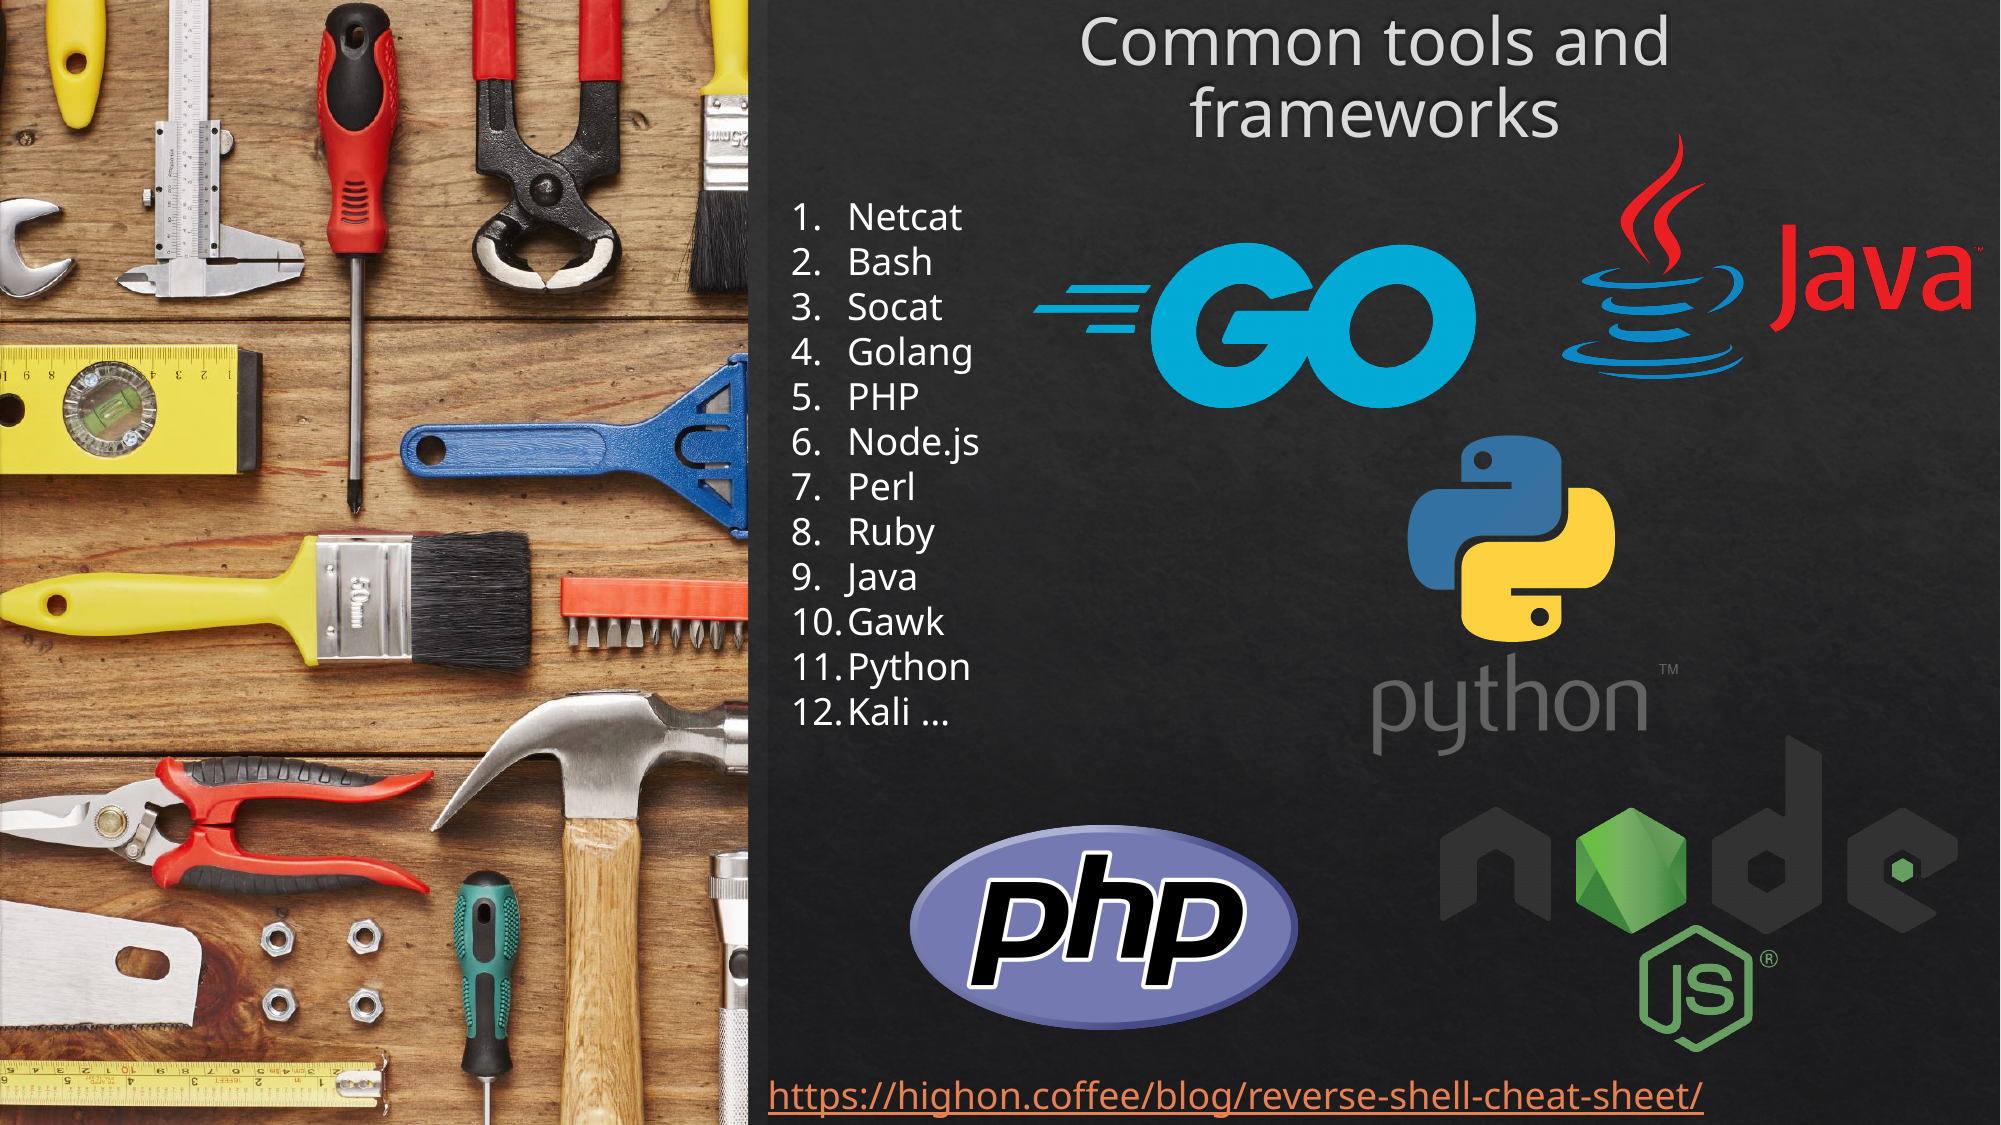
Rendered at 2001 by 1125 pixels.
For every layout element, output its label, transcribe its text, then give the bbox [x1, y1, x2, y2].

text_box https://highon.coffee/blog/reverse-shell-cheat-sheet/ [776, 1064, 1719, 1125]
picture [1544, 126, 2000, 382]
title Common tools and frameworks [885, 0, 1867, 160]
picture [903, 819, 1305, 1036]
picture [1235, 360, 1369, 409]
picture [1033, 241, 1476, 409]
text_box Netcat Bash Socat Golang PHP Node.js Perl Ruby Java Gawk Python Kali … [776, 185, 996, 785]
picture [1392, 335, 1476, 409]
picture [0, 0, 768, 1125]
picture [1217, 432, 1959, 1053]
picture [1350, 285, 1432, 367]
